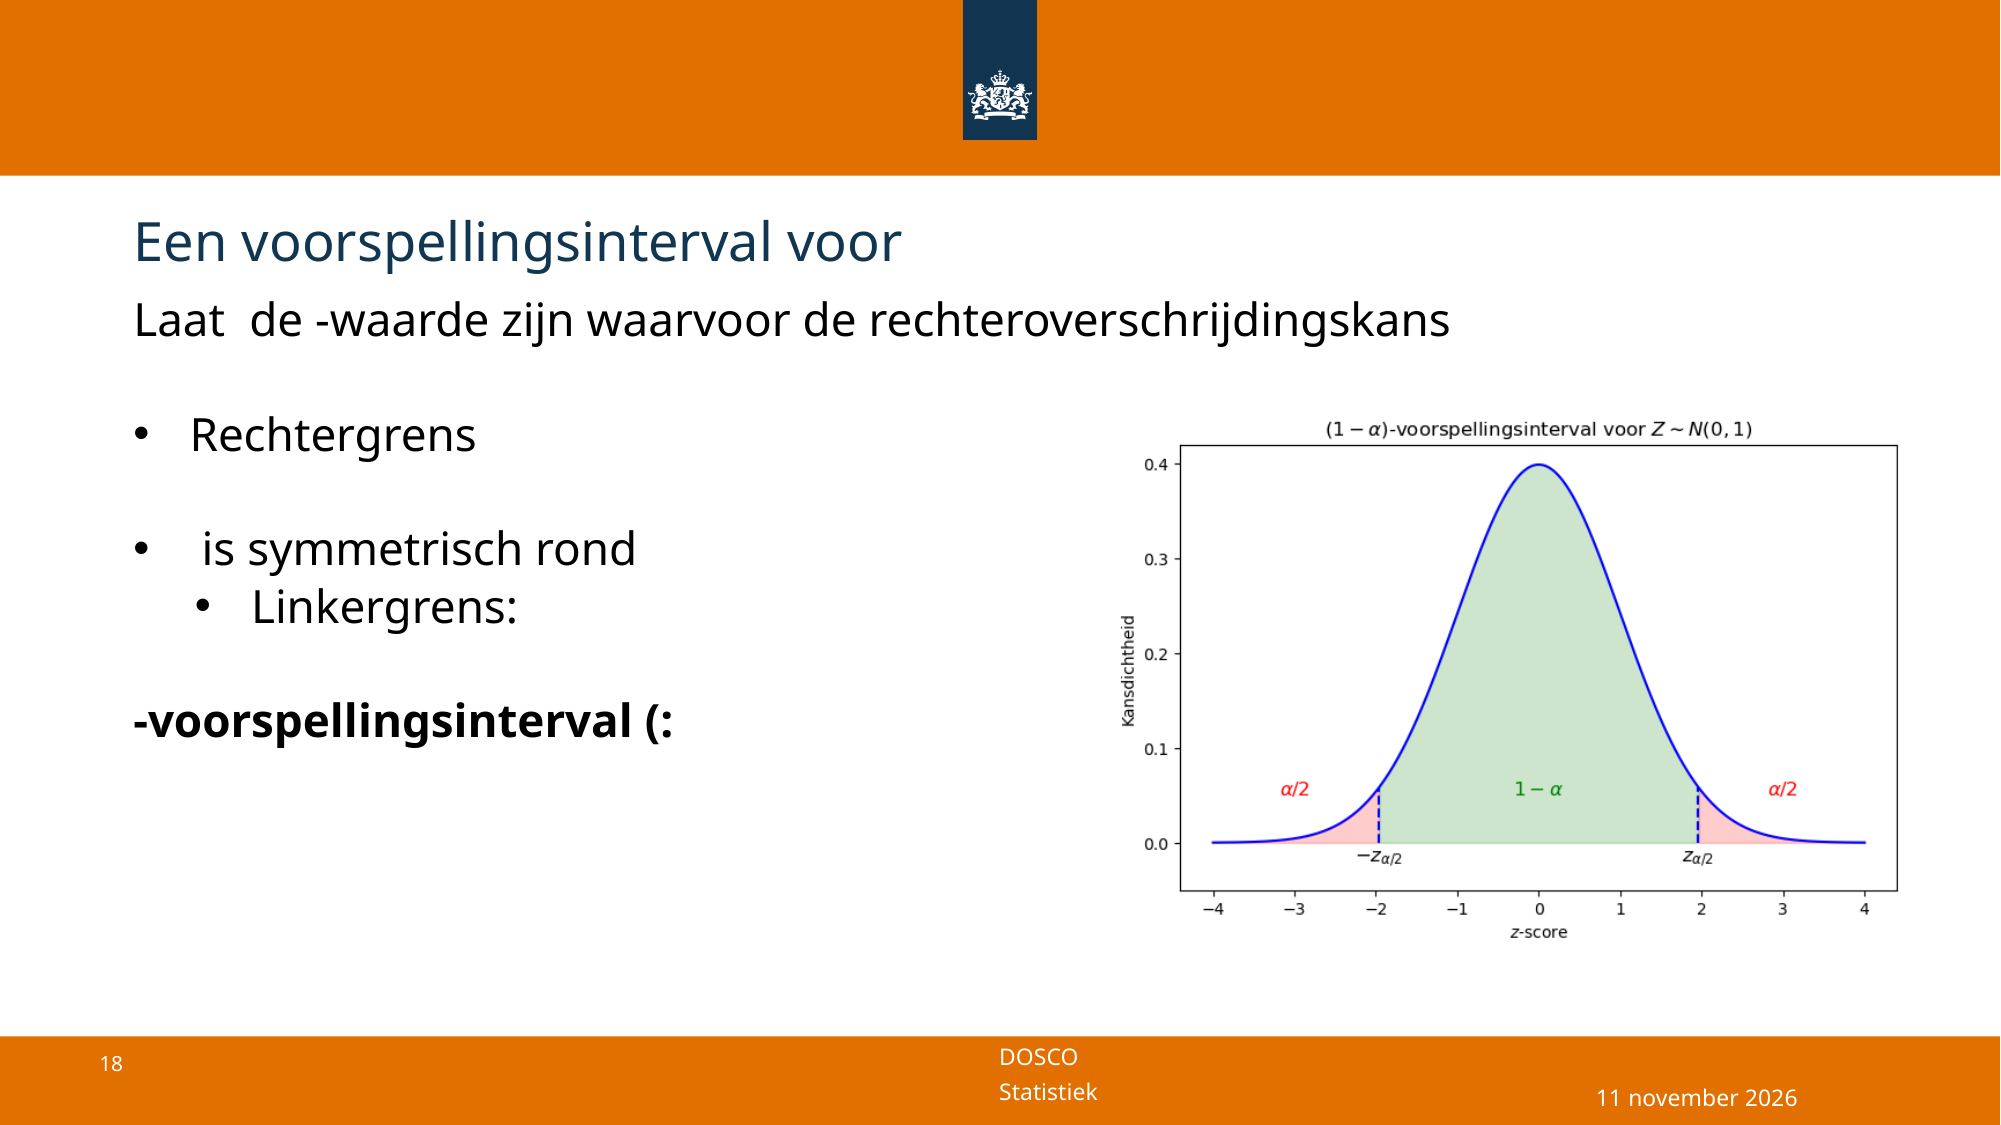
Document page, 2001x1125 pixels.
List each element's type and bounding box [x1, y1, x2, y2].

picture [963, 0, 1037, 140]
slide_number [1580, 1069, 1946, 1125]
picture [1106, 408, 1914, 947]
